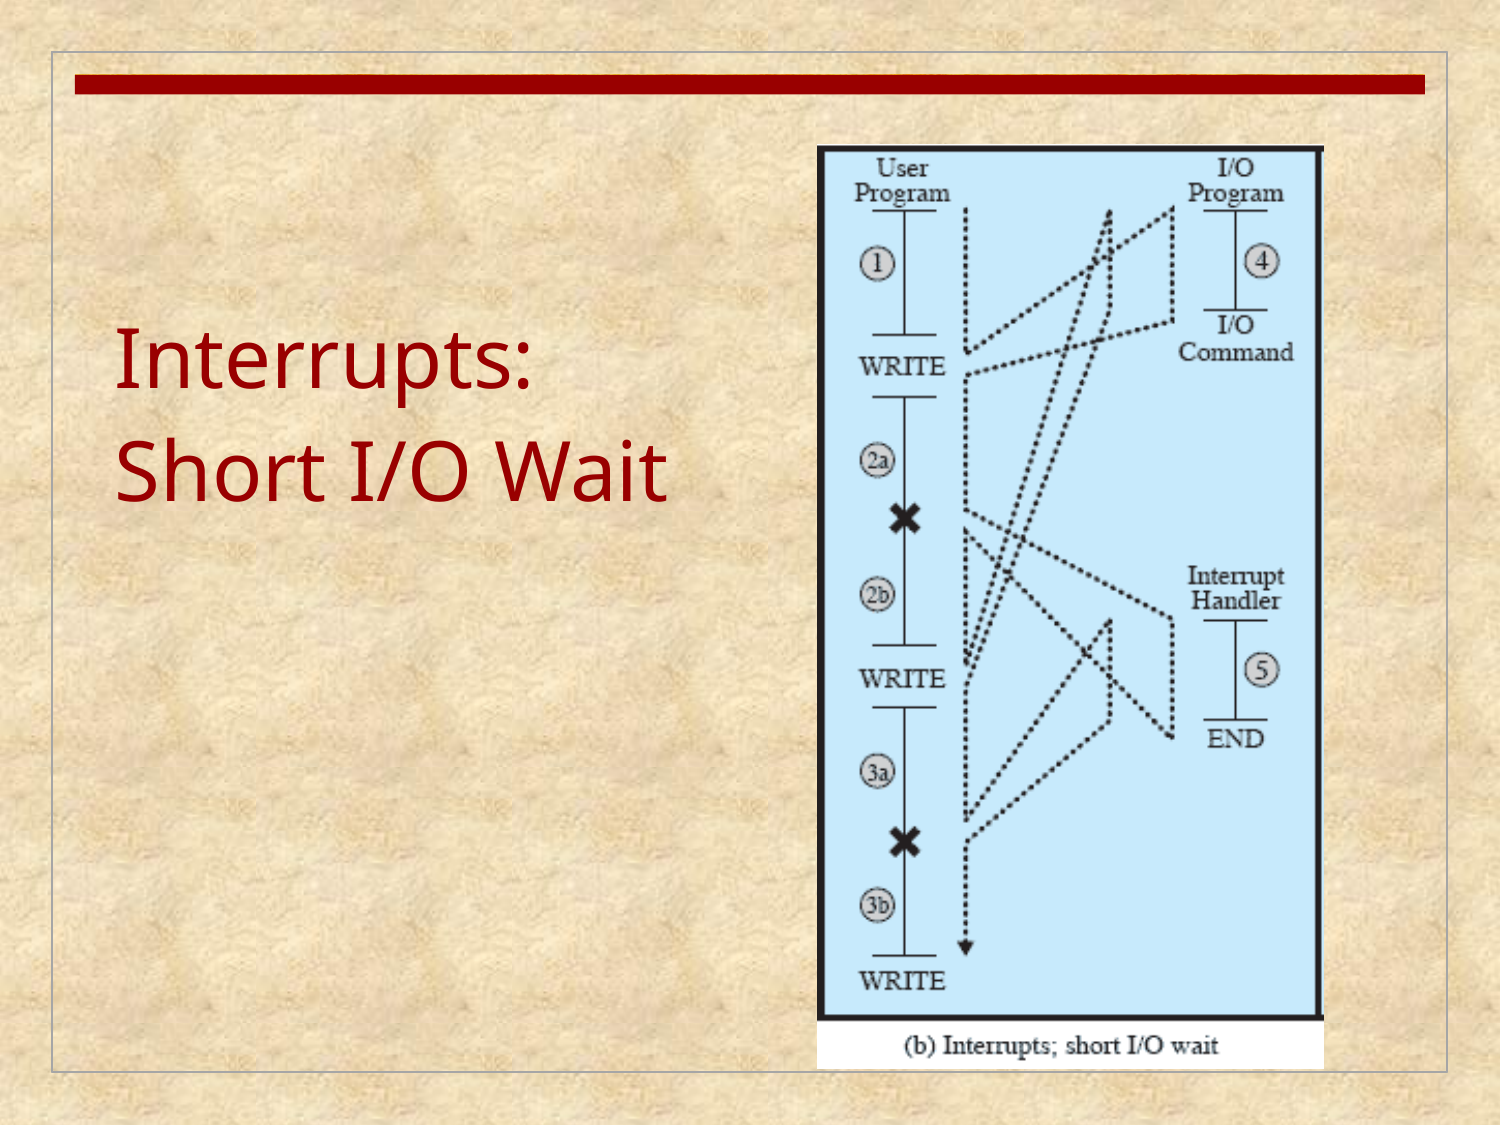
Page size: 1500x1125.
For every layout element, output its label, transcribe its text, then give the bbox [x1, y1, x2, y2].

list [761, 144, 1380, 1070]
picture [0, 0, 1500, 1125]
title Interrupts: Short I/O Wait [99, 200, 700, 518]
text_box [737, 1024, 1288, 1099]
